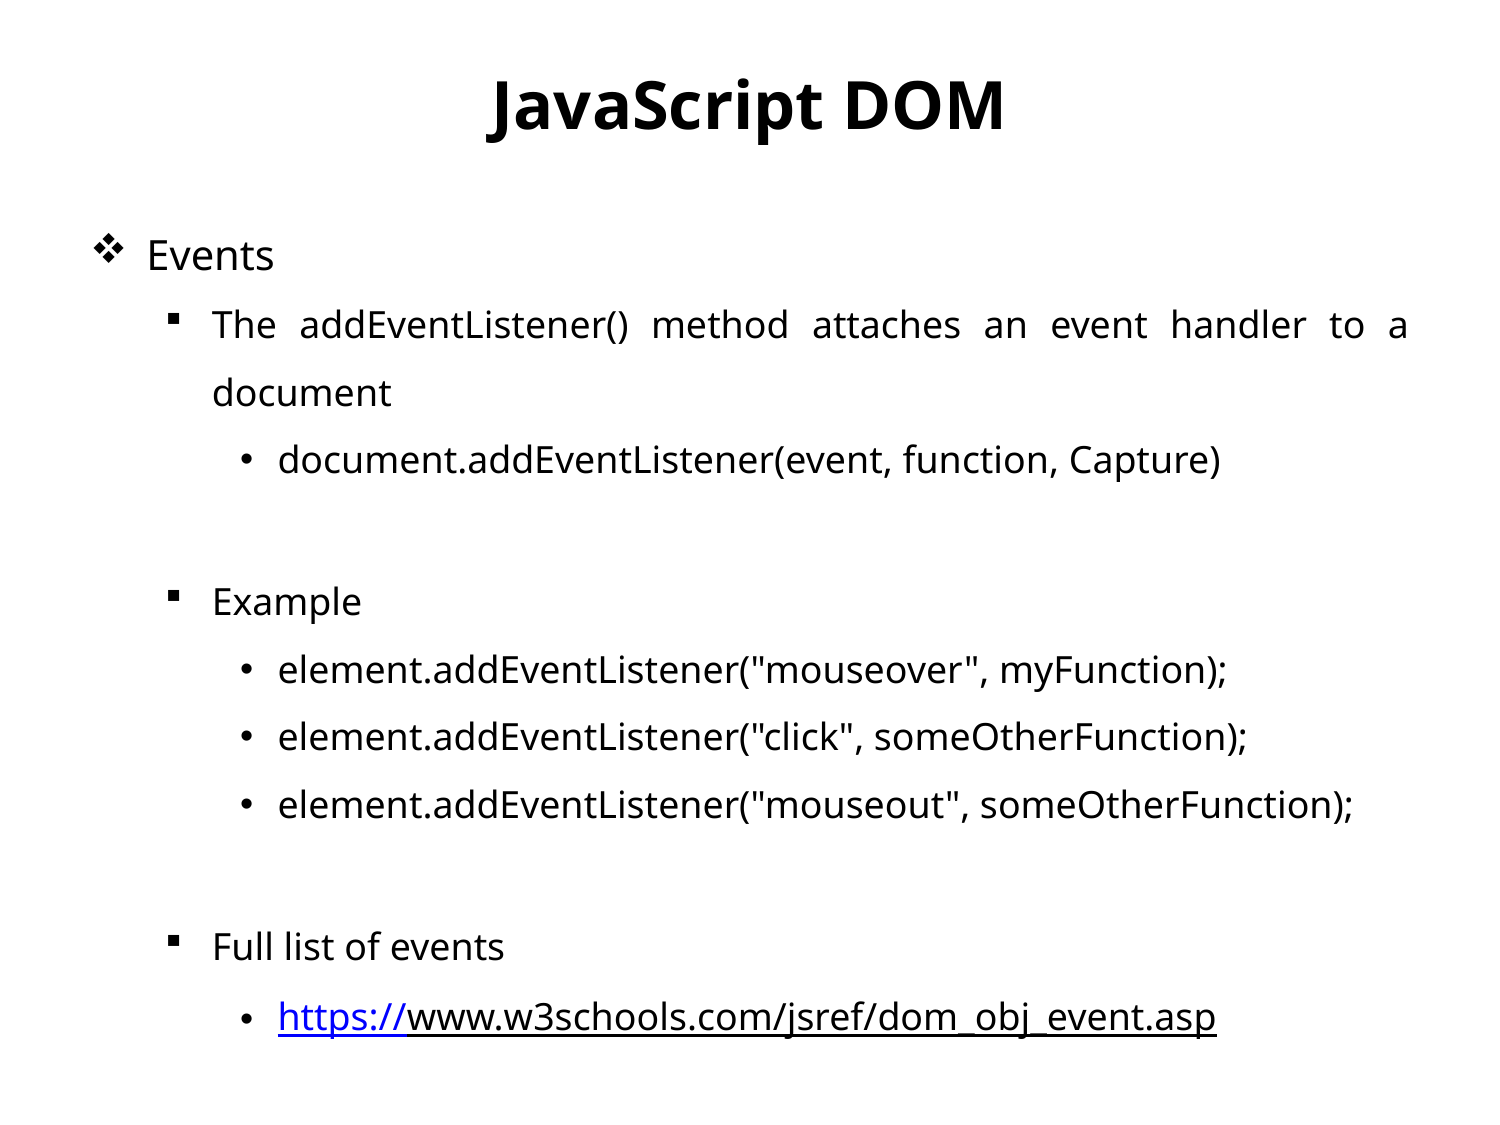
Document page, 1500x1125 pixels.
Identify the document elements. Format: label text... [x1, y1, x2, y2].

title JavaScript DOM [75, 45, 1425, 161]
list Events The addEventListener() method attaches an event handler to a document document.addEventListener(event, function, Capture) Example element.addEventListener("mouseover", myFunction); element.addEventListener("click", someOtherFunction); element.addEventListener("mouseout", someOtherFunction); Full list of events https://www.w3schools.com/jsref/dom_obj_event.asp [75, 196, 1425, 1071]
